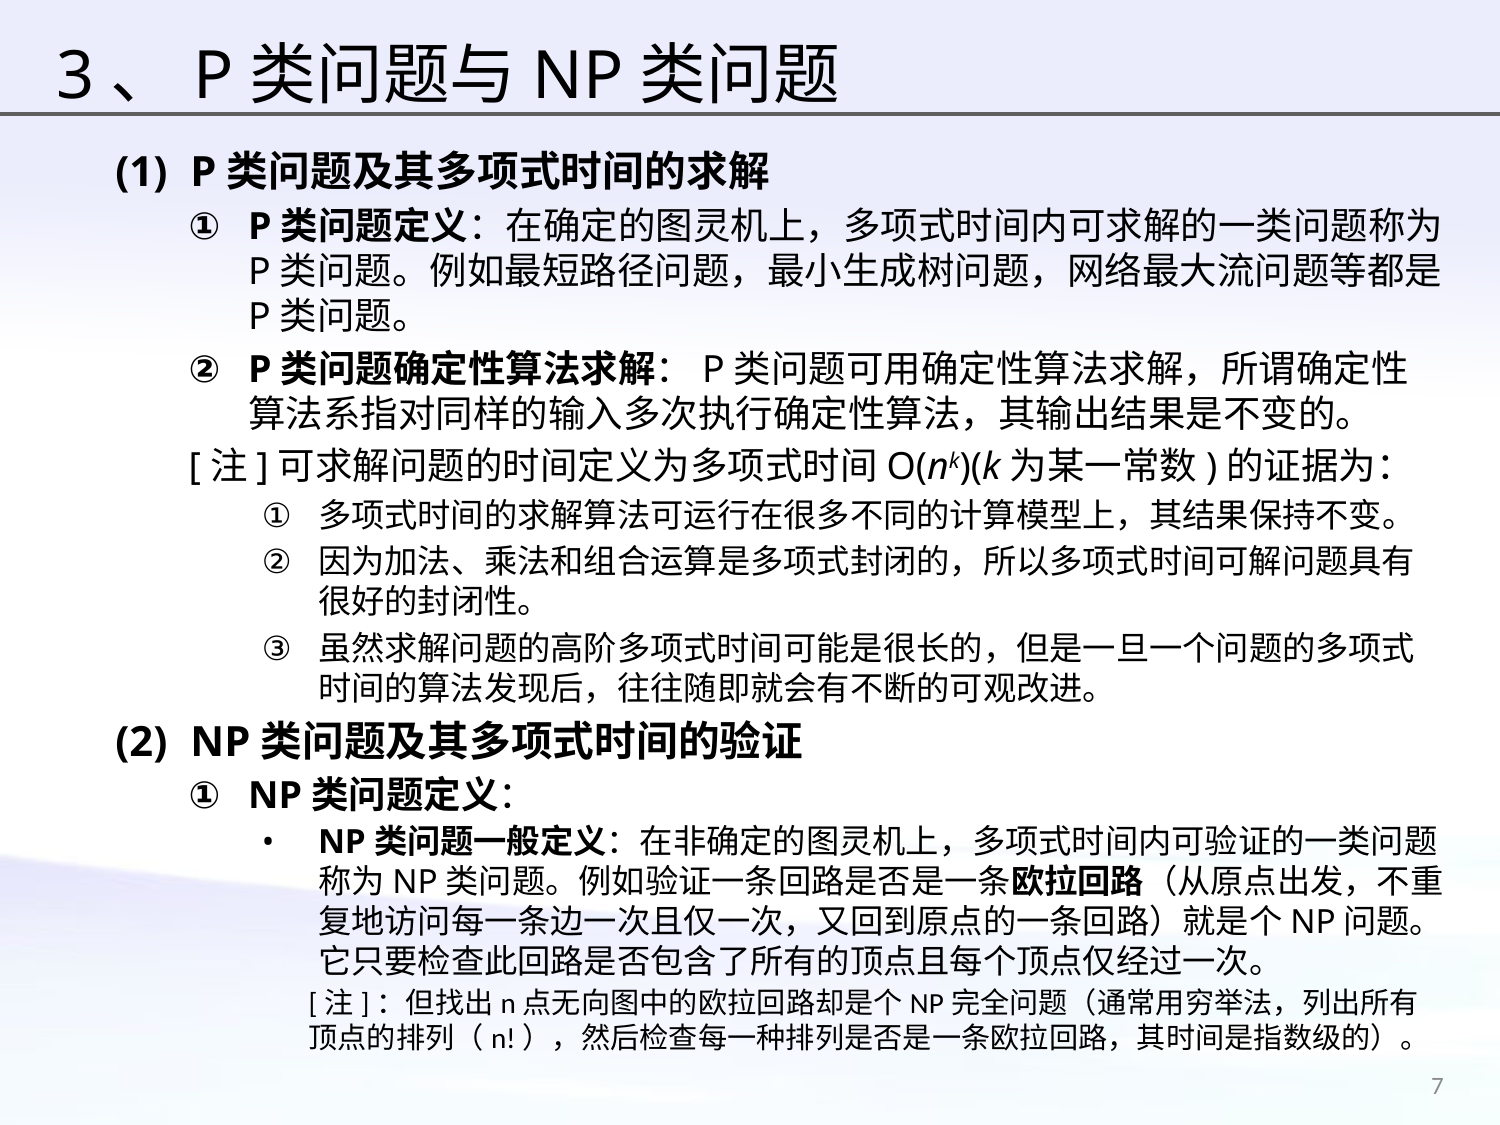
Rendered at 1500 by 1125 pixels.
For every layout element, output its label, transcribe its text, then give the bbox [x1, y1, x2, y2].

title 3、P类问题与NP类问题 [41, 7, 1459, 137]
picture [0, 116, 1500, 1125]
list P类问题及其多项式时间的求解 P类问题定义：在确定的图灵机上，多项式时间内可求解的一类问题称为P类问题。例如最短路径问题，最小生成树问题，网络最大流问题等都是P类问题。 P类问题确定性算法求解：P类问题可用确定性算法求解，所谓确定性算法系指对同样的输入多次执行确定性算法，其输出结果是不变的。 [注]可求解问题的时间定义为多项式时间O(nk)(k为某一常数)的证据为： 多项式时间的求解算法可运行在很多不同的计算模型上，其结果保持不变。 因为加法、乘法和组合运算是多项式封闭的，所以多项式时间可解问题具有很好的封闭性。 虽然求解问题的高阶多项式时间可能是很长的，但是一旦一个问题的多项式时间的算法发现后，往往随即就会有不断的可观改进。 NP类问题及其多项式时间的验证 NP类问题定义： NP类问题一般定义：在非确定的图灵机上，多项式时间内可验证的一类问题称为NP类问题。例如验证一条回路是否是一条欧拉回路（从原点出发，不重复地访问每一条边一次且仅一次，又回到原点的一条回路）就是个NP问题。它只要检查此回路是否包含了所有的顶点且每个顶点仅经过一次。 [注]：但找出n点无向图中的欧拉回路却是个NP完全问题（通常用穷举法，列出所有顶点的排列（n!），然后检查每一种排列是否是一条欧拉回路，其时间是指数级的）。 [41, 137, 1459, 1106]
picture [0, 0, 1500, 112]
slide_number 7 [1108, 1054, 1459, 1115]
